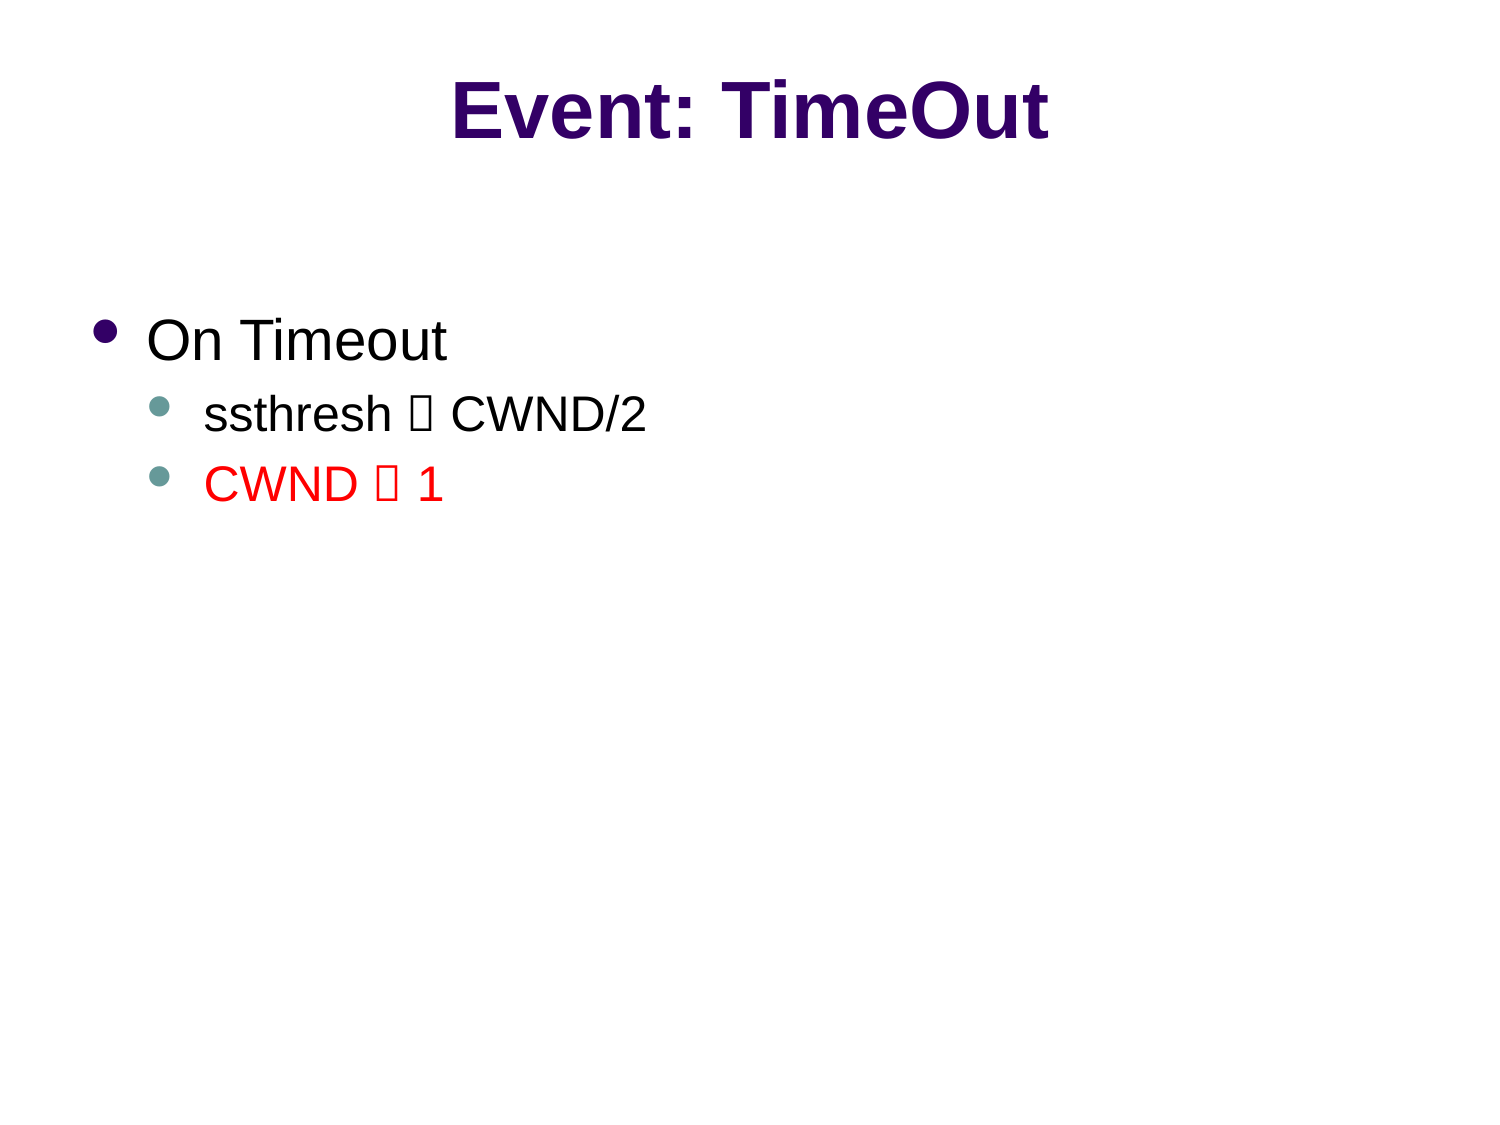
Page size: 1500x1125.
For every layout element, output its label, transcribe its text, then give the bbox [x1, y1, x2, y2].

title Event: TimeOut [0, 20, 1500, 163]
list On Timeout ssthresh  CWND/2 CWND  1 [75, 212, 1475, 1006]
